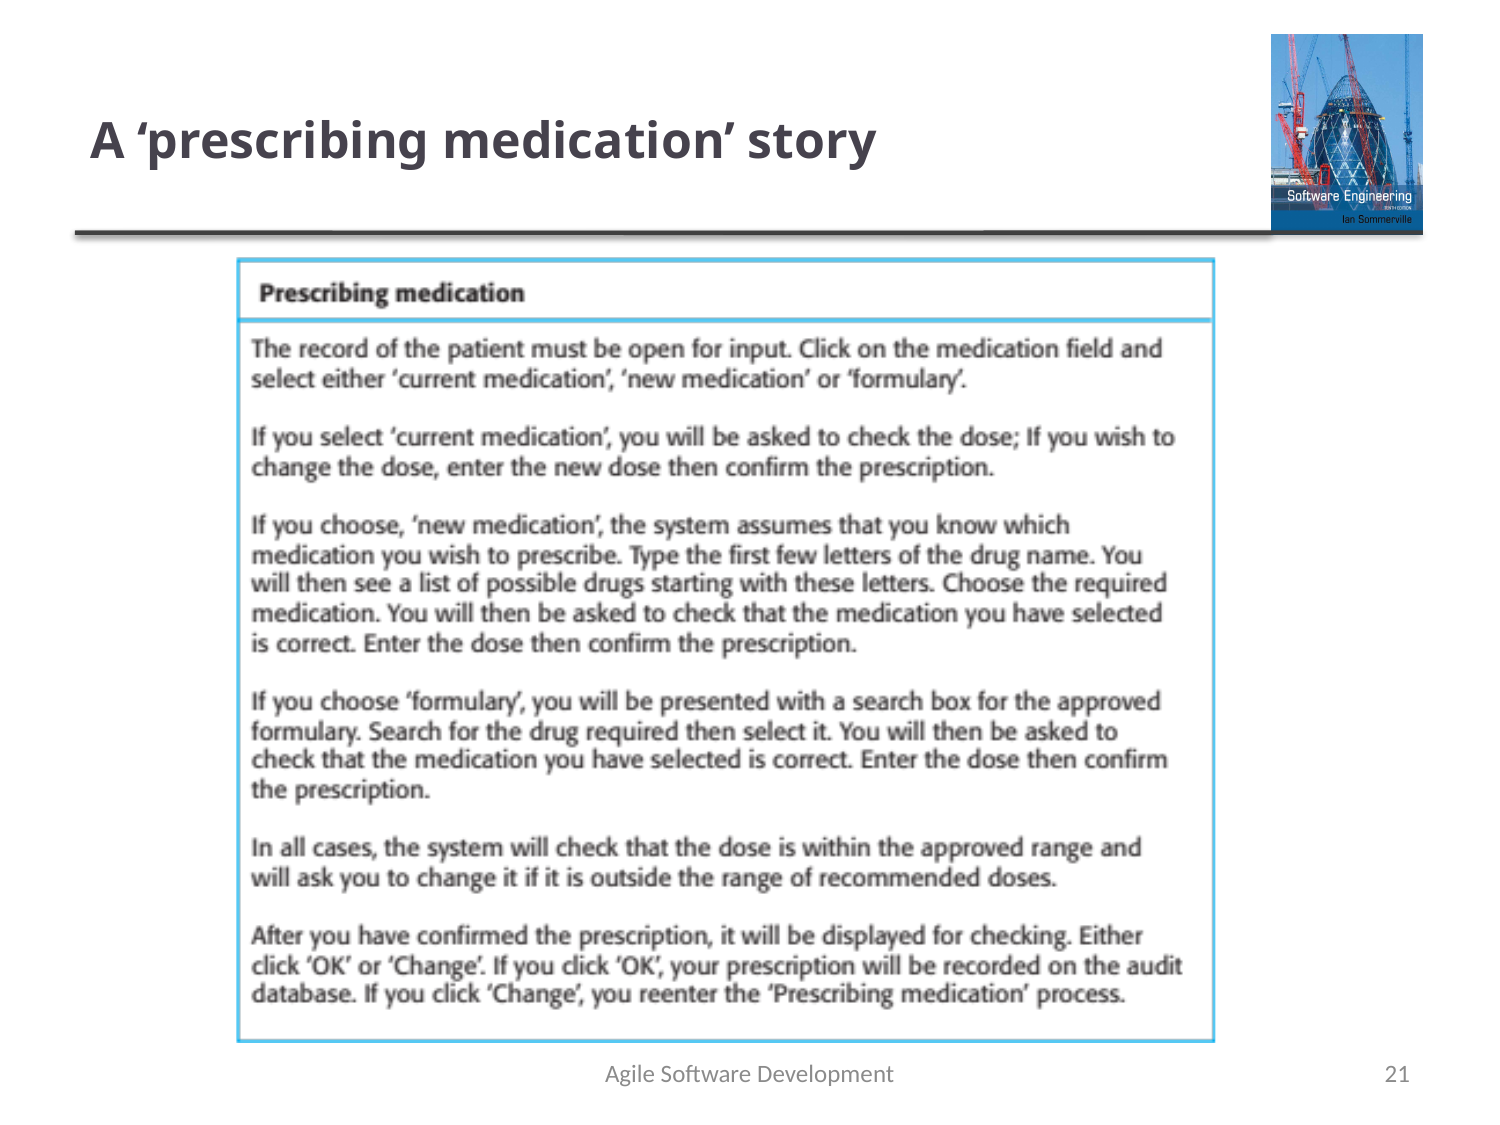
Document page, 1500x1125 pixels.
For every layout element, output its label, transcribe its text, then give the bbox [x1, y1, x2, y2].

title A ‘prescribing medication’ story [74, 44, 1272, 233]
picture [1271, 34, 1423, 230]
slide_number 21 [1074, 1042, 1425, 1103]
footer Agile Software Development [512, 1051, 988, 1103]
picture [236, 256, 1216, 1043]
